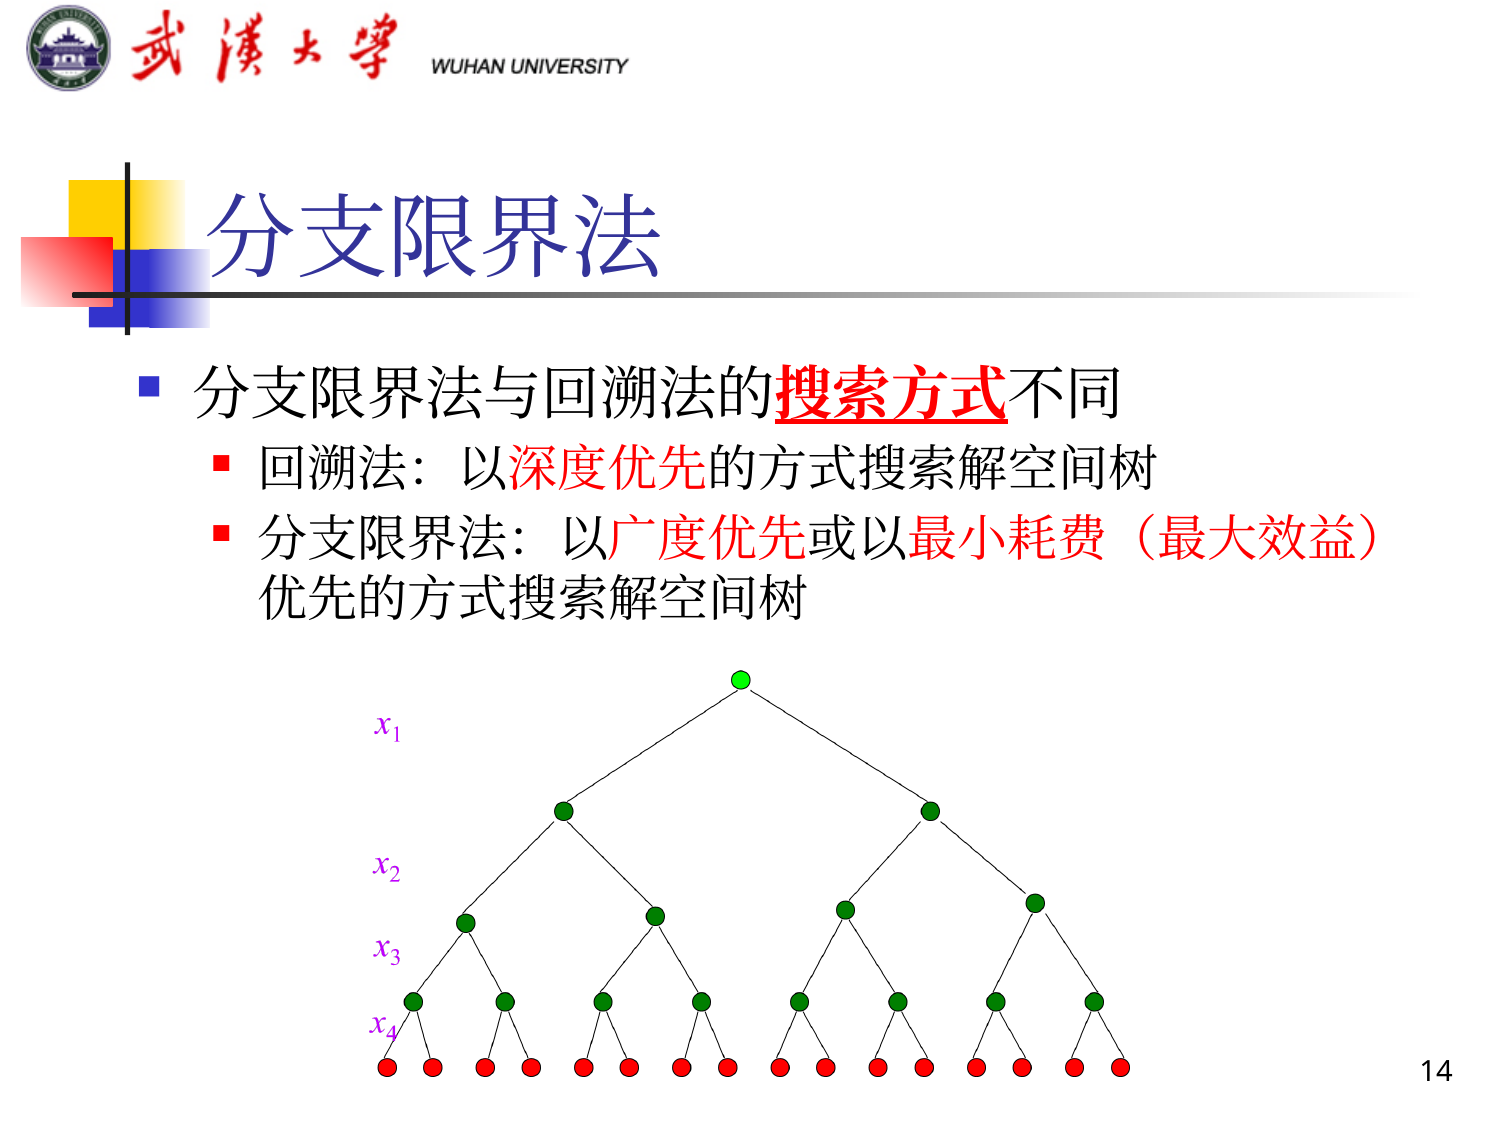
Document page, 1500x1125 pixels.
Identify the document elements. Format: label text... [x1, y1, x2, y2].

picture [348, 670, 1130, 1077]
picture [0, 0, 643, 93]
slide_number 14 [1155, 1024, 1468, 1100]
text_box 分支限界法 [189, 56, 1468, 297]
list 分支限界法与回溯法的搜索方式不同 回溯法：以深度优先的方式搜索解空间树 分支限界法：以广度优先或以最小耗费（最大效益）优先的方式搜索解空间树 [120, 349, 1448, 1025]
